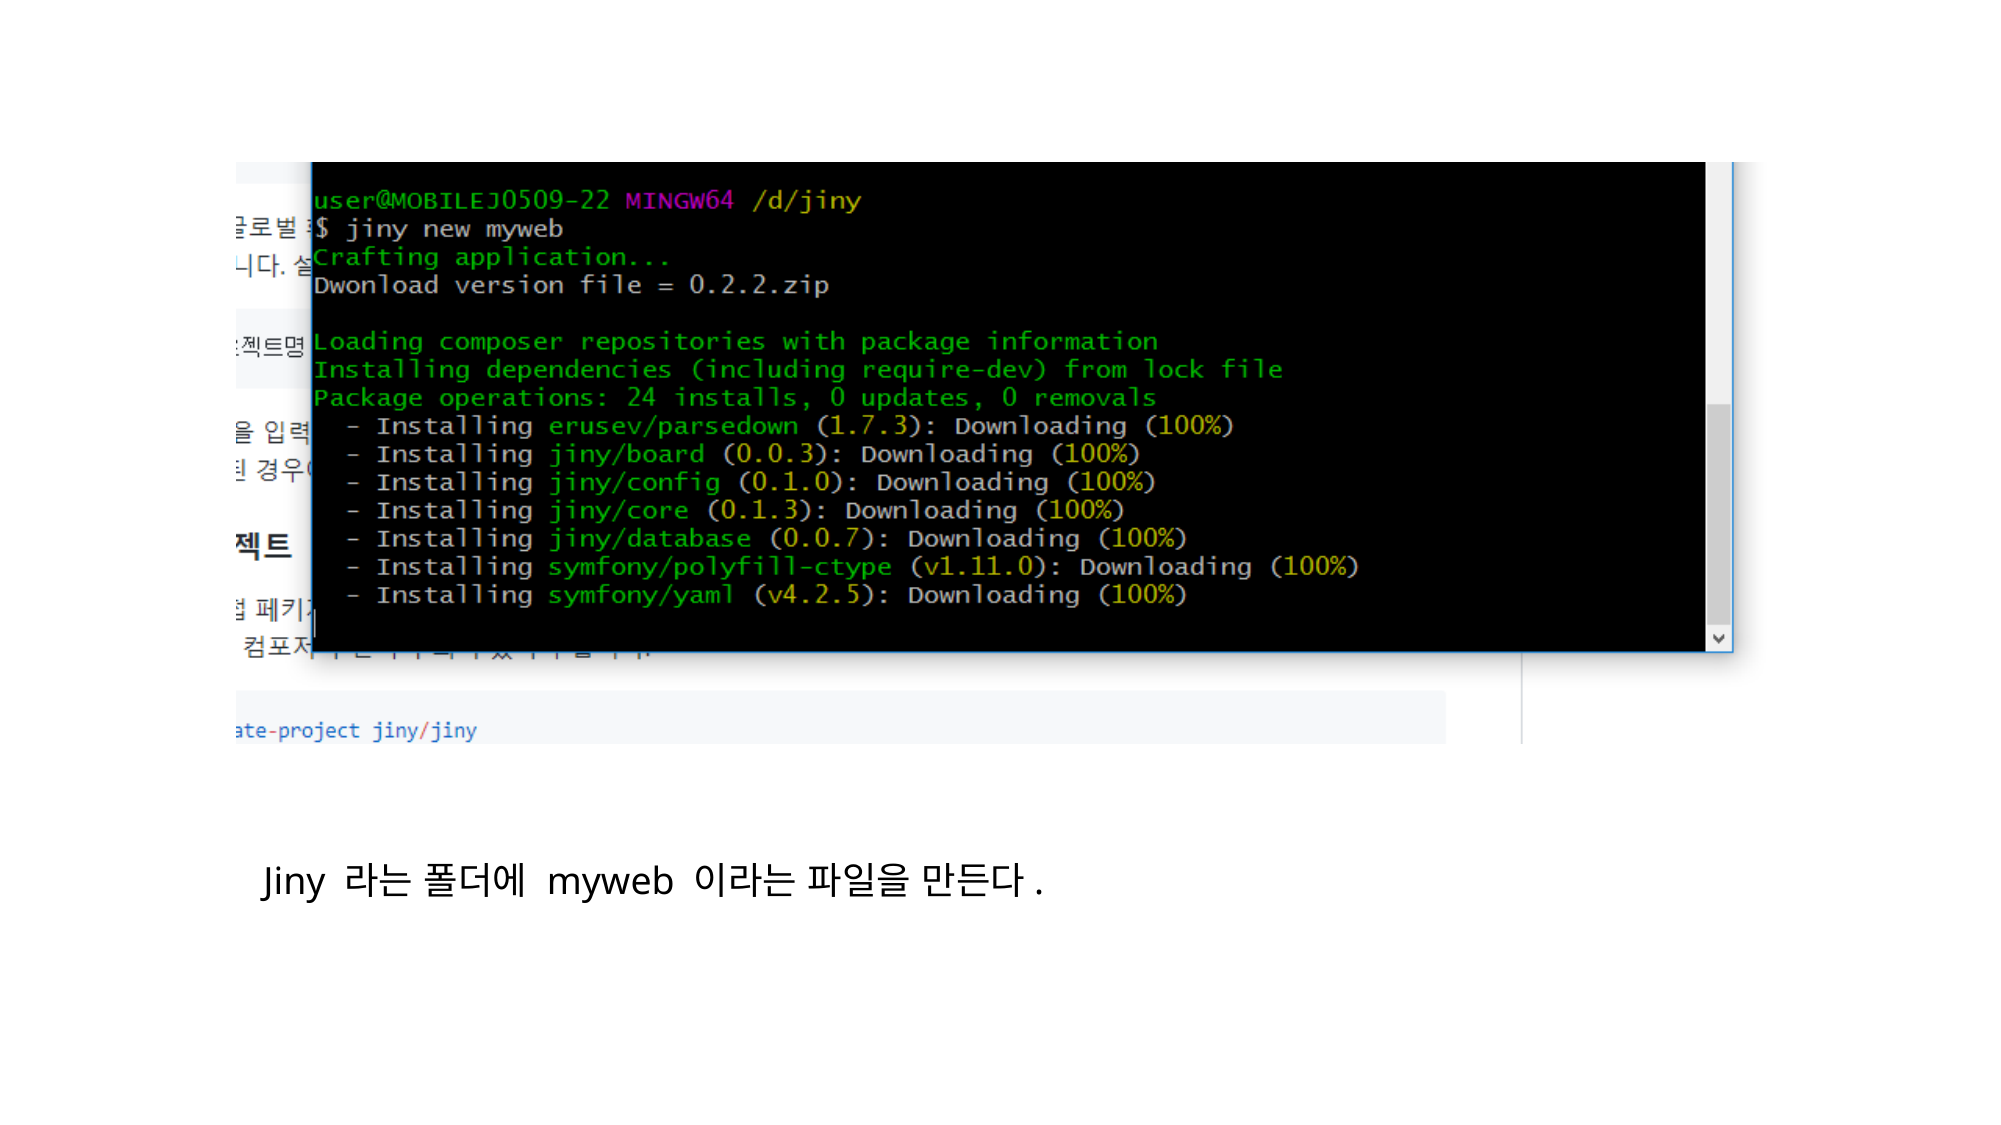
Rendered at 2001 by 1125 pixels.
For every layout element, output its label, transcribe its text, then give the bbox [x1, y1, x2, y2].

text_box Jiny 라는 폴더에 myweb 이라는 파일을 만든다. [248, 849, 1060, 910]
picture [236, 162, 1859, 744]
